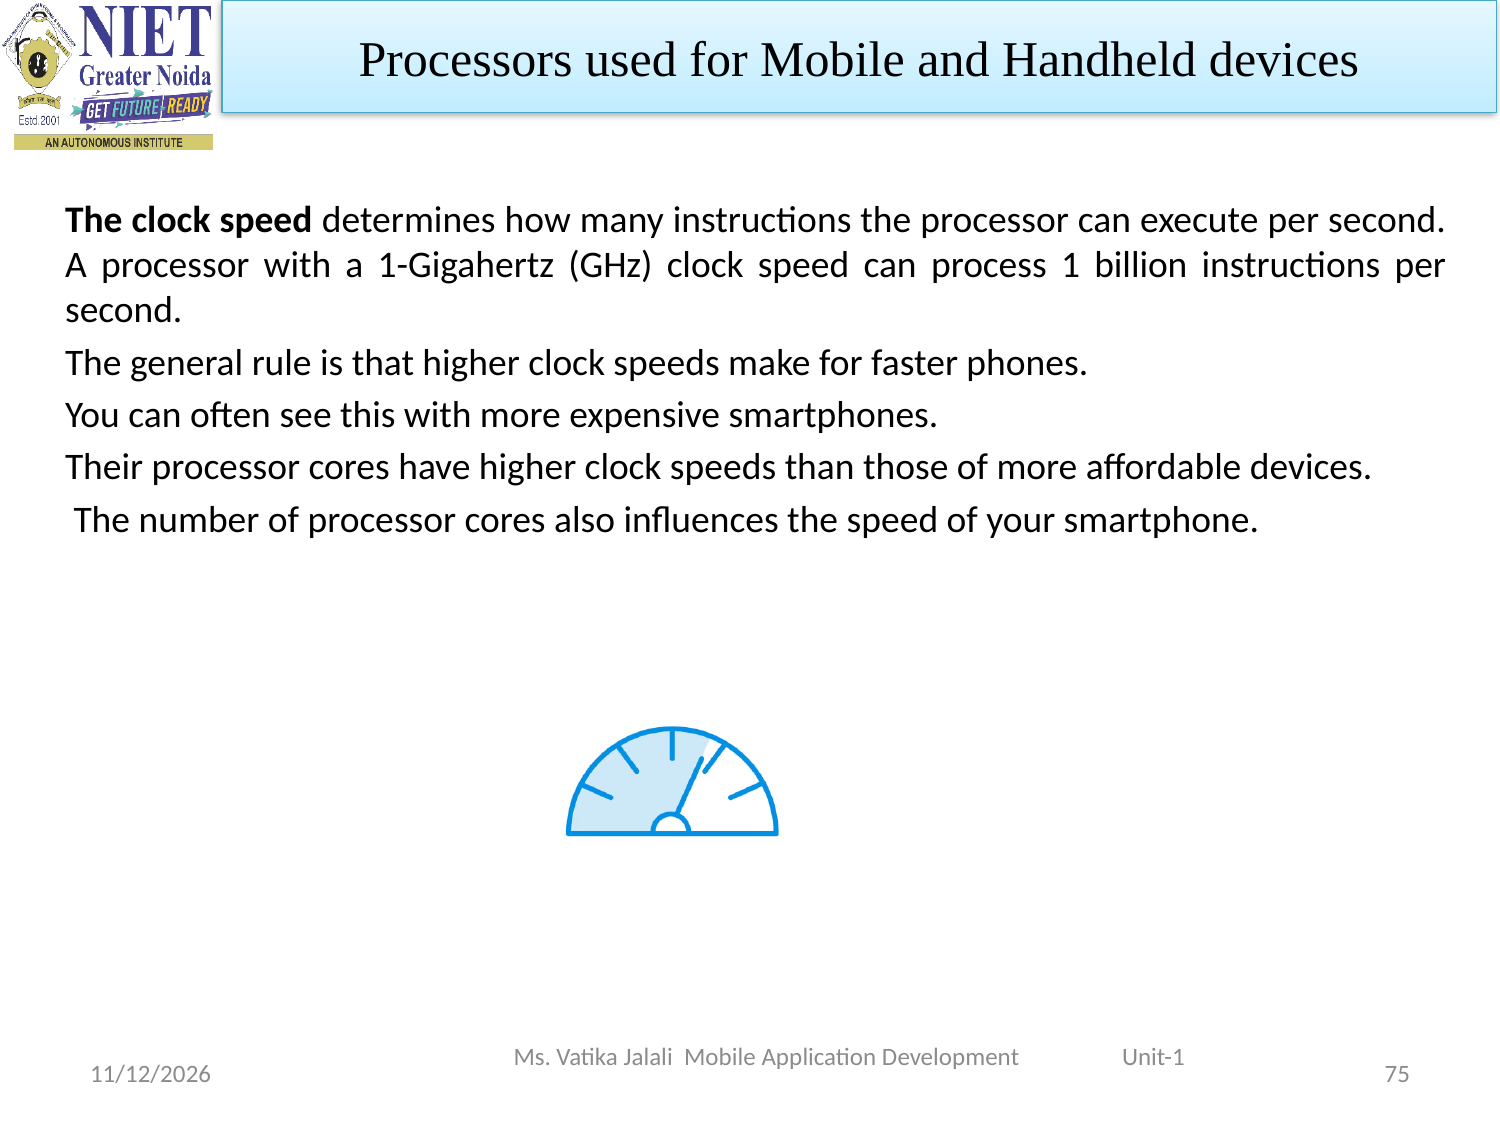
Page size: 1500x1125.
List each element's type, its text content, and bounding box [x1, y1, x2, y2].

list The clock speed determines how many instructions the processor can execute per second. A processor with a 1-Gigahertz (GHz) clock speed can process 1 billion instructions per second. The general rule is that higher clock speeds make for faster phones. You can often see this with more expensive smartphones. Their processor cores have higher clock speeds than those of more affordable devices. The number of processor cores also influences the speed of your smartphone. [50, 187, 1463, 1013]
text_box Processors used for Mobile and Handheld devices [221, 0, 1497, 113]
picture [2, 3, 213, 150]
footer Ms. Vatika Jalali Mobile Application Development Unit-1 [462, 1025, 1238, 1085]
picture [374, 612, 969, 948]
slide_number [75, 1042, 425, 1103]
slide_number 75 [1074, 1042, 1425, 1103]
